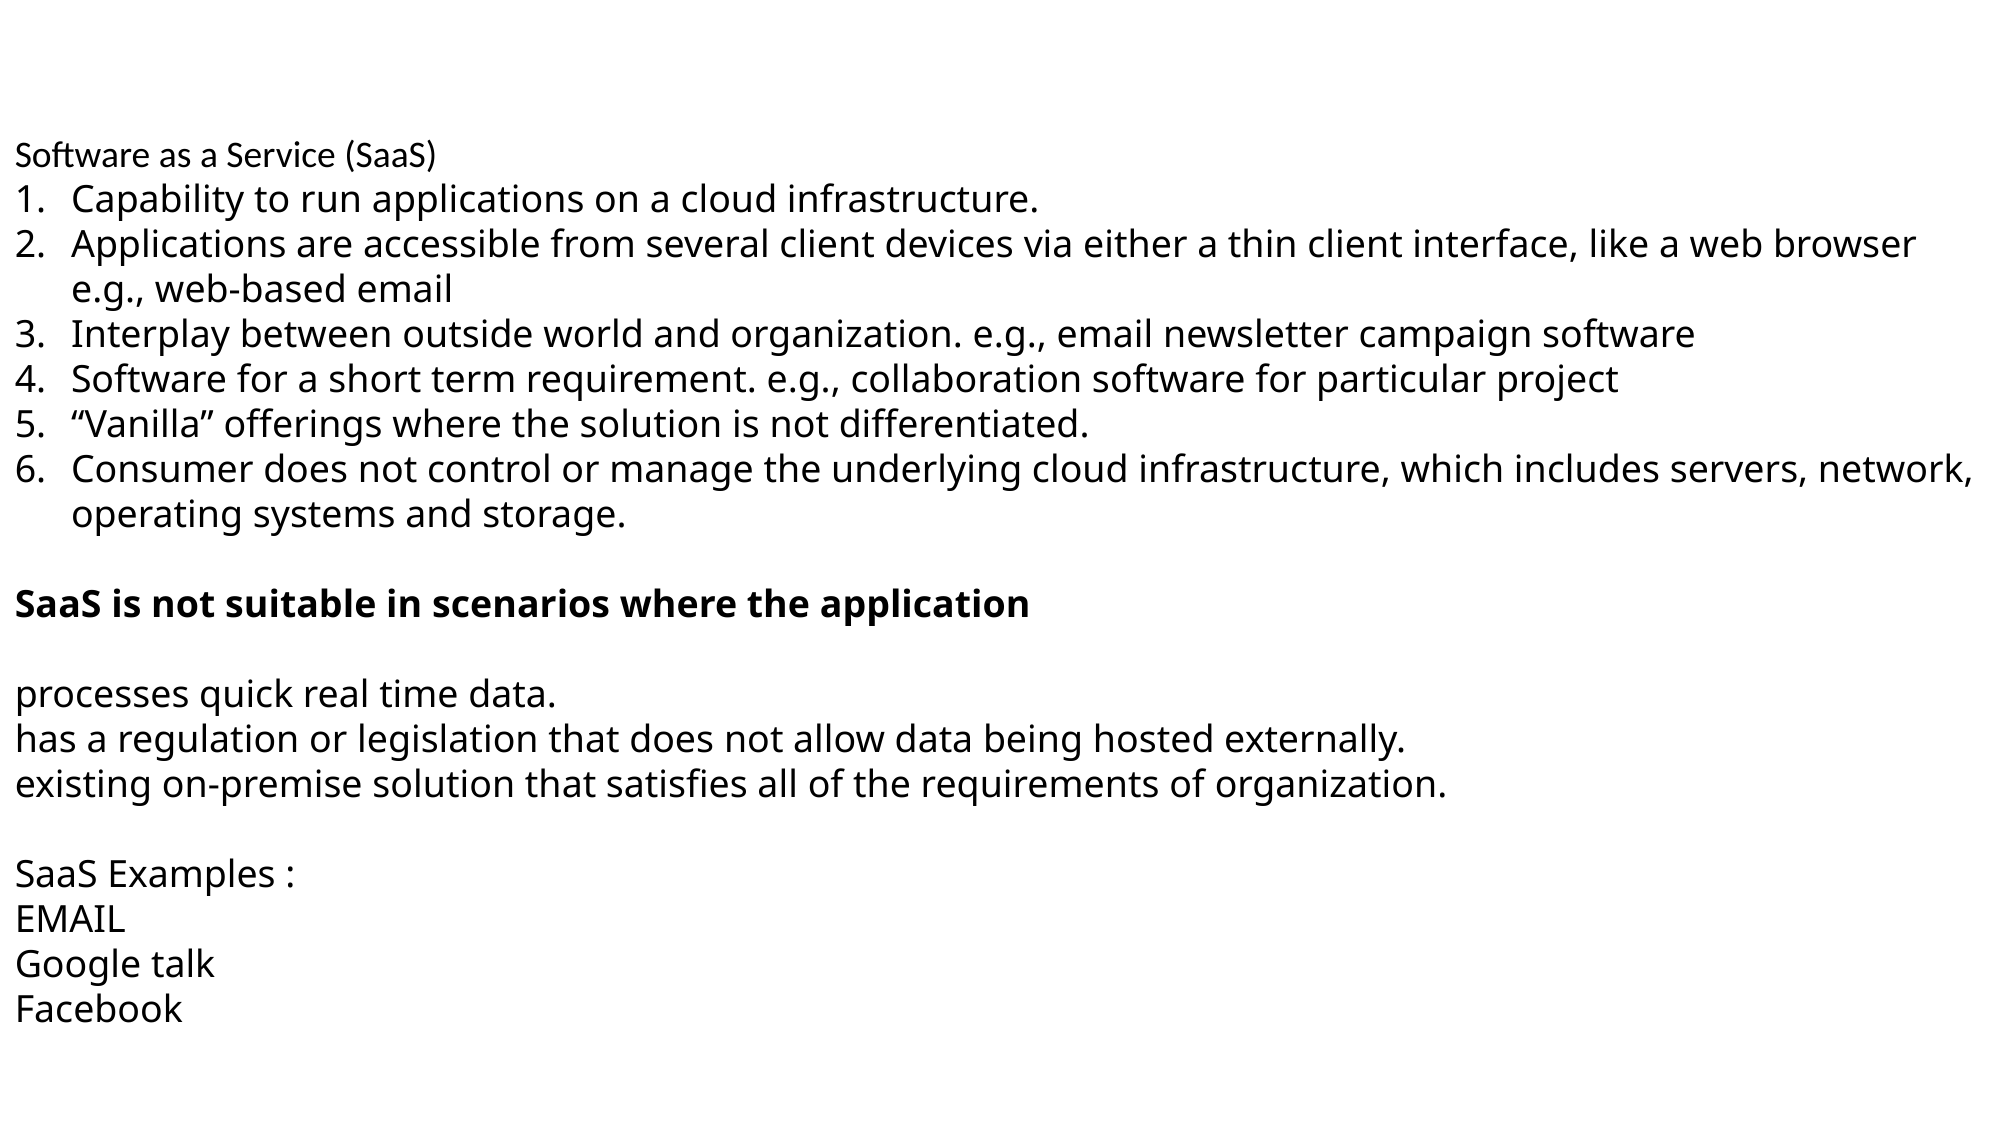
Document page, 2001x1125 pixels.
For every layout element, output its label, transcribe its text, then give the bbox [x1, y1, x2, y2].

text_box Software as a Service (SaaS) Capability to run applications on a cloud infrastructure. Applications are accessible from several client devices via either a thin client interface, like a web browser e.g., web-based email Interplay between outside world and organization. e.g., email newsletter campaign software Software for a short term requirement. e.g., collaboration software for particular project “Vanilla” offerings where the solution is not differentiated. Consumer does not control or manage the underlying cloud infrastructure, which includes servers, network, operating systems and storage. SaaS is not suitable in scenarios where the application processes quick real time data. has a regulation or legislation that does not allow data being hosted externally. existing on-premise solution that satisfies all of the requirements of organization. SaaS Examples : EMAIL Google talk Facebook [0, 78, 2000, 1125]
